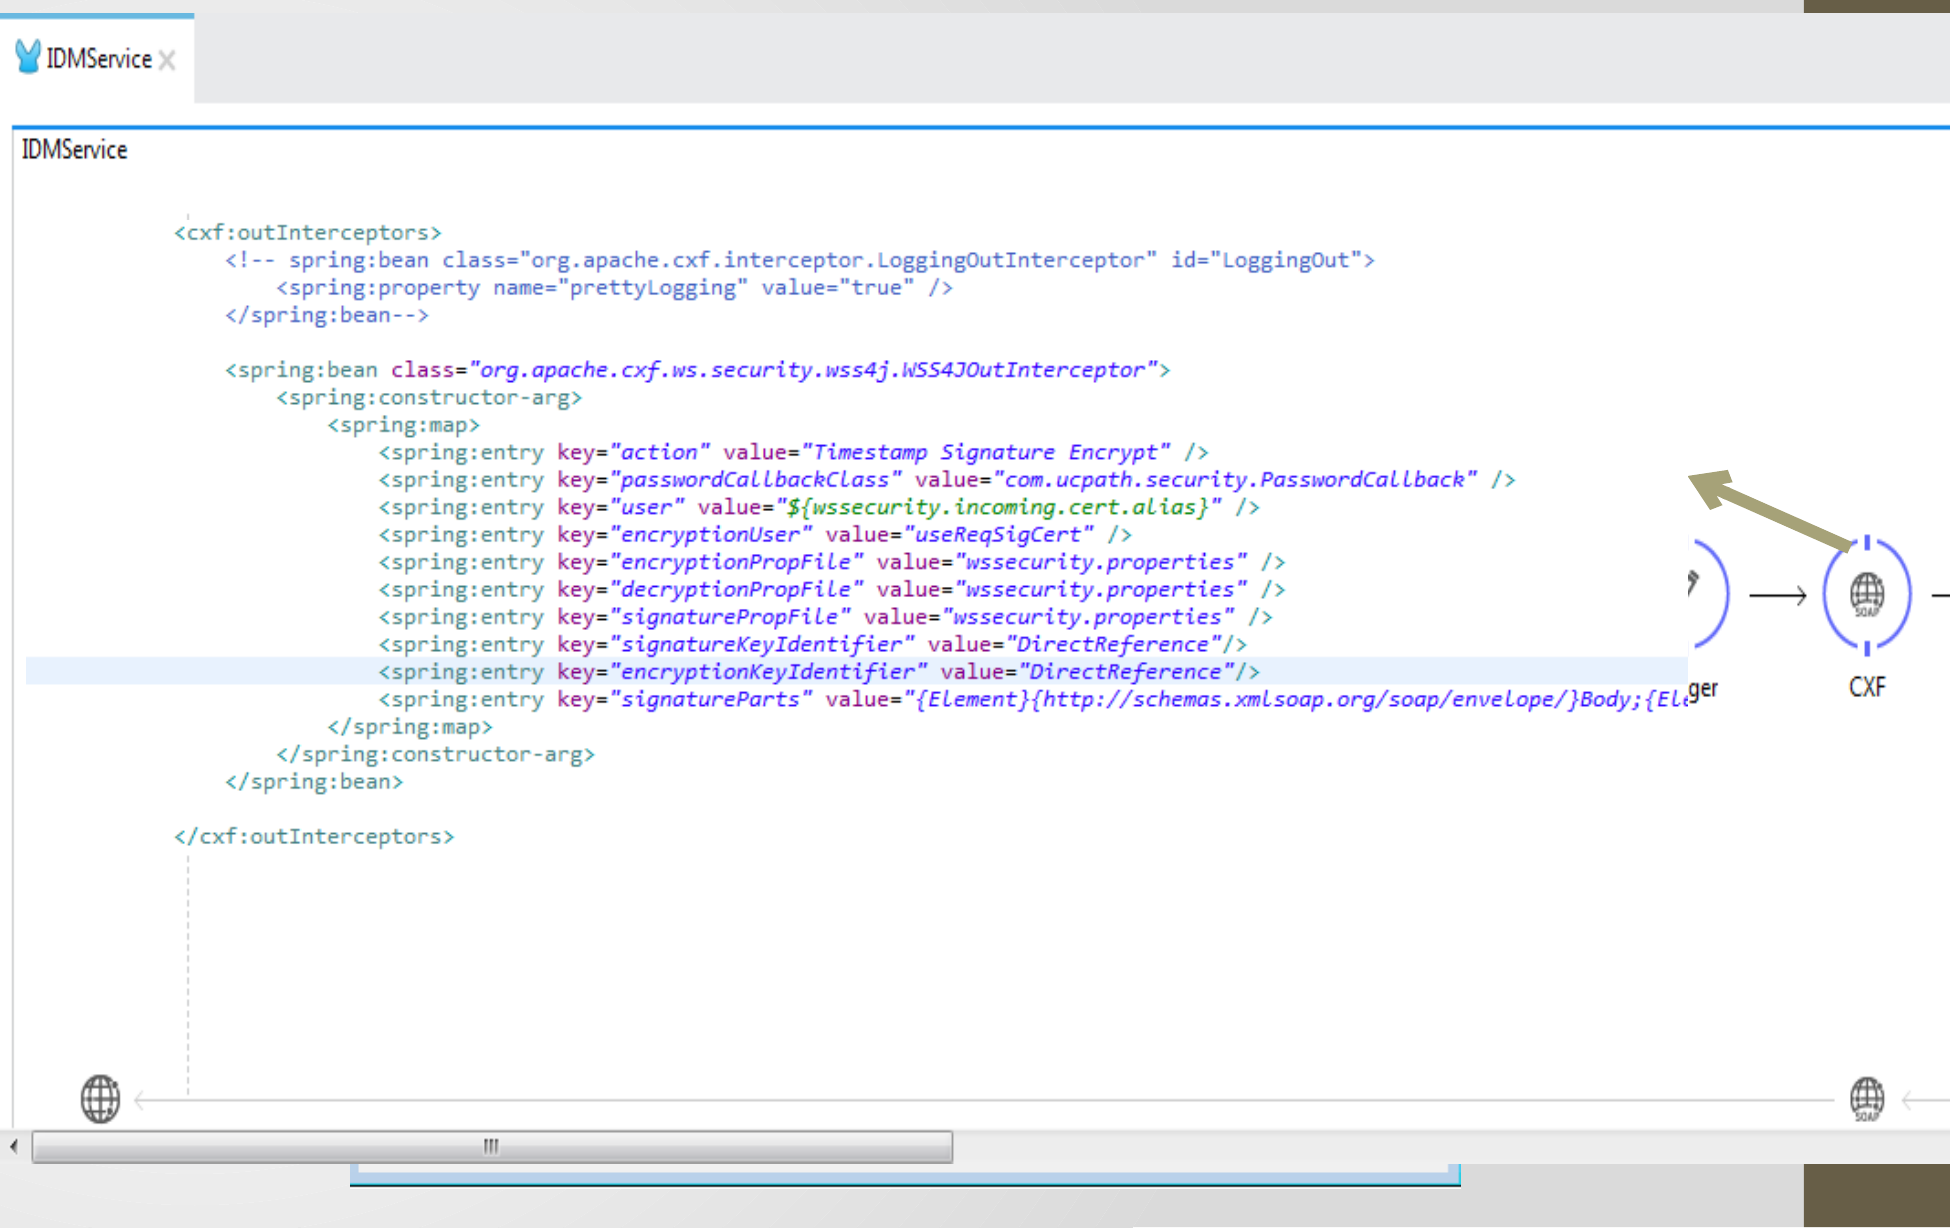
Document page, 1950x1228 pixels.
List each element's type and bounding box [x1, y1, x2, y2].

picture [0, 12, 1950, 1190]
text_box [1700, 475, 1851, 549]
